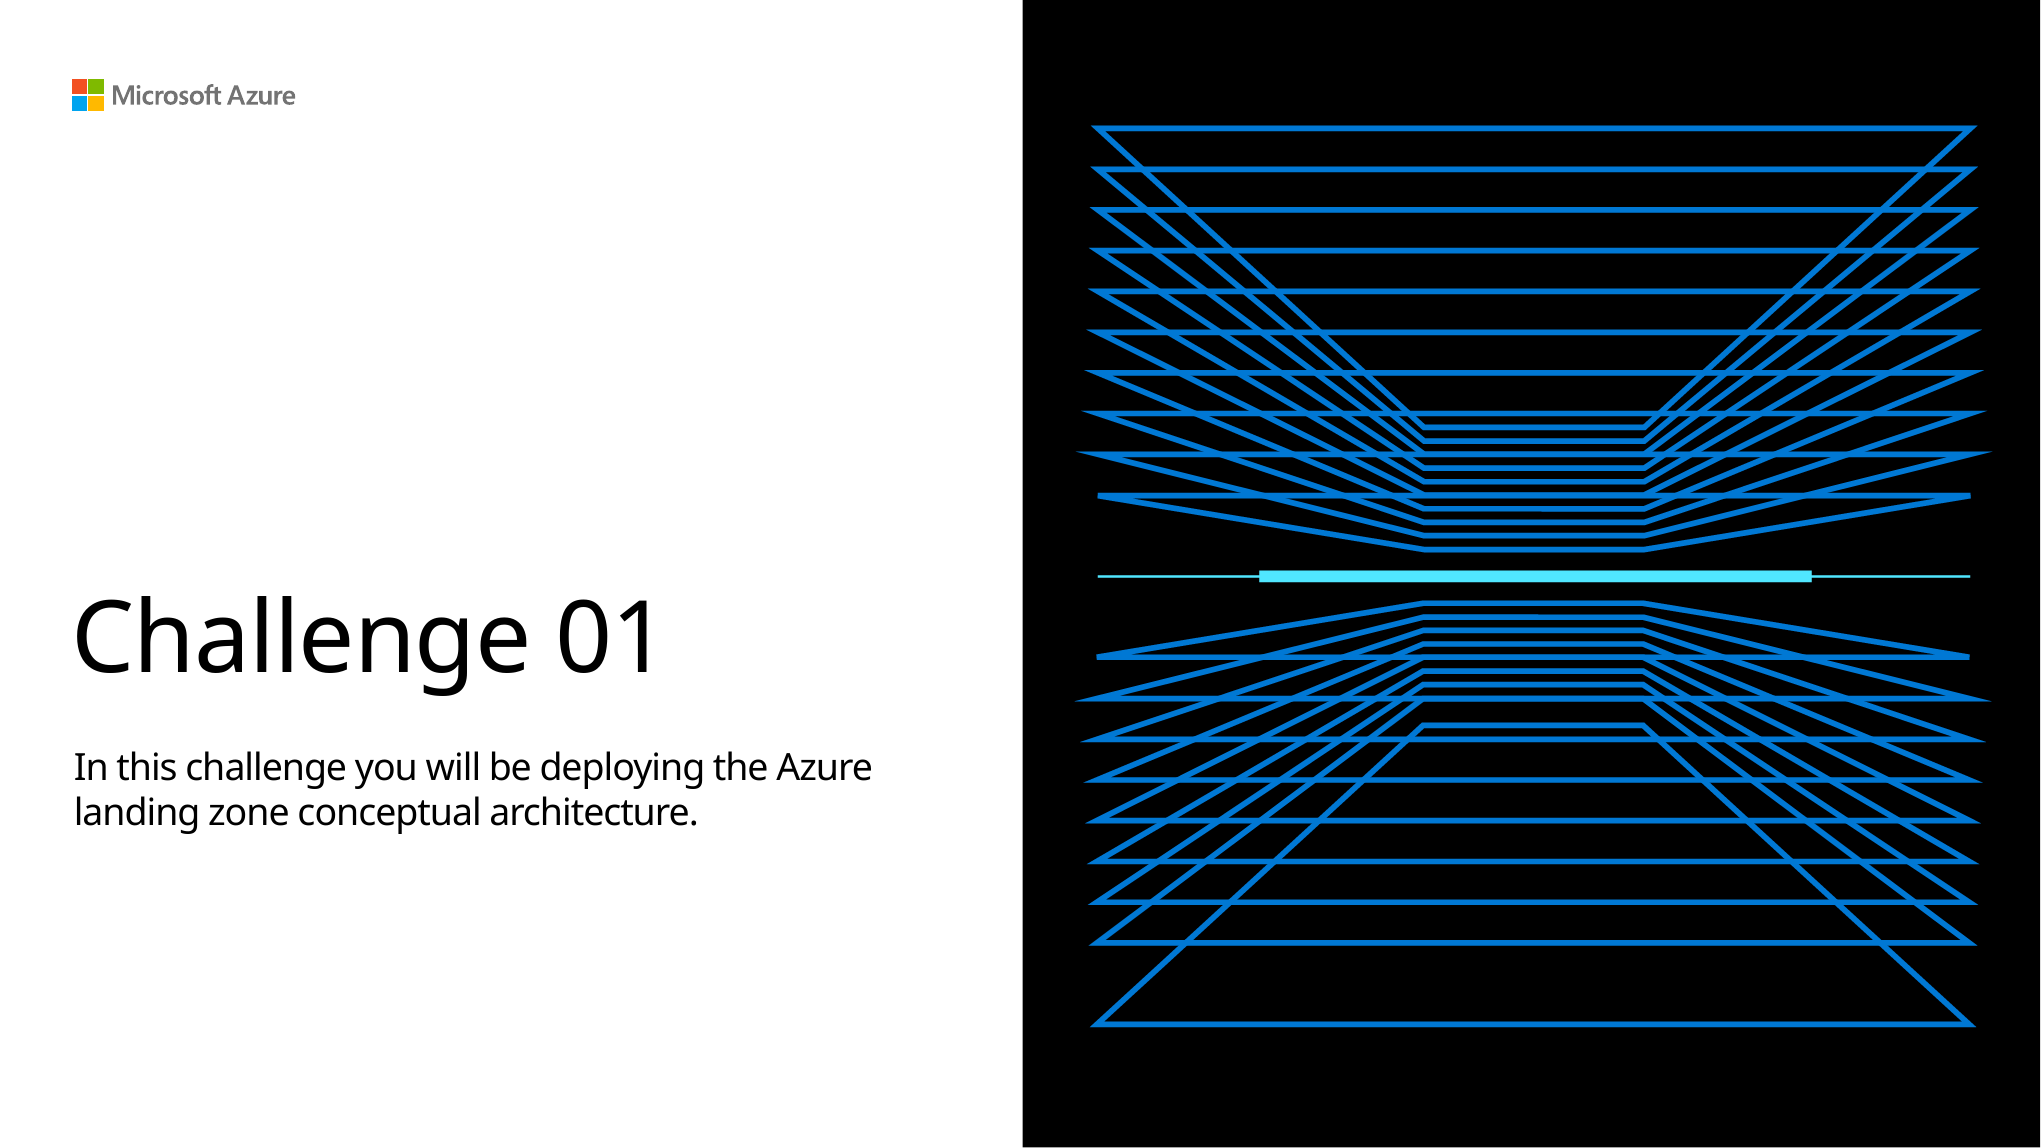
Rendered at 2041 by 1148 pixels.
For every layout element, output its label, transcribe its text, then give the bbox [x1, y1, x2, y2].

picture [1031, 0, 2032, 1148]
list In this challenge you will be deploying the Azure landing zone conceptual architecture. [74, 727, 980, 849]
title Challenge 01 [71, 423, 981, 724]
